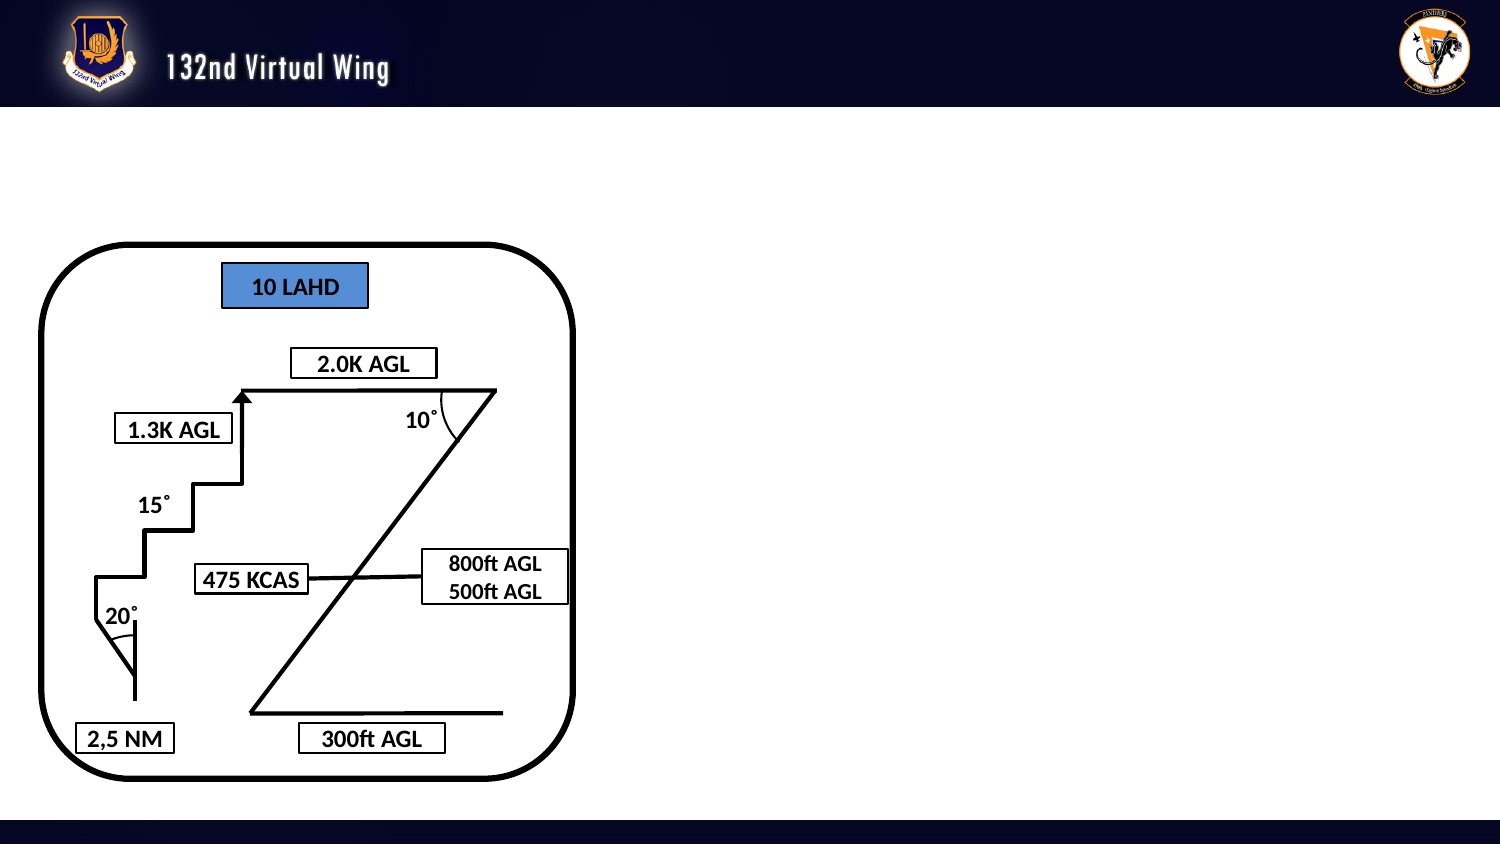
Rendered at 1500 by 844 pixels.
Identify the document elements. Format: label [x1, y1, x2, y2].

text_box [41, 244, 574, 780]
picture [0, 820, 1500, 844]
picture [0, 0, 1500, 107]
